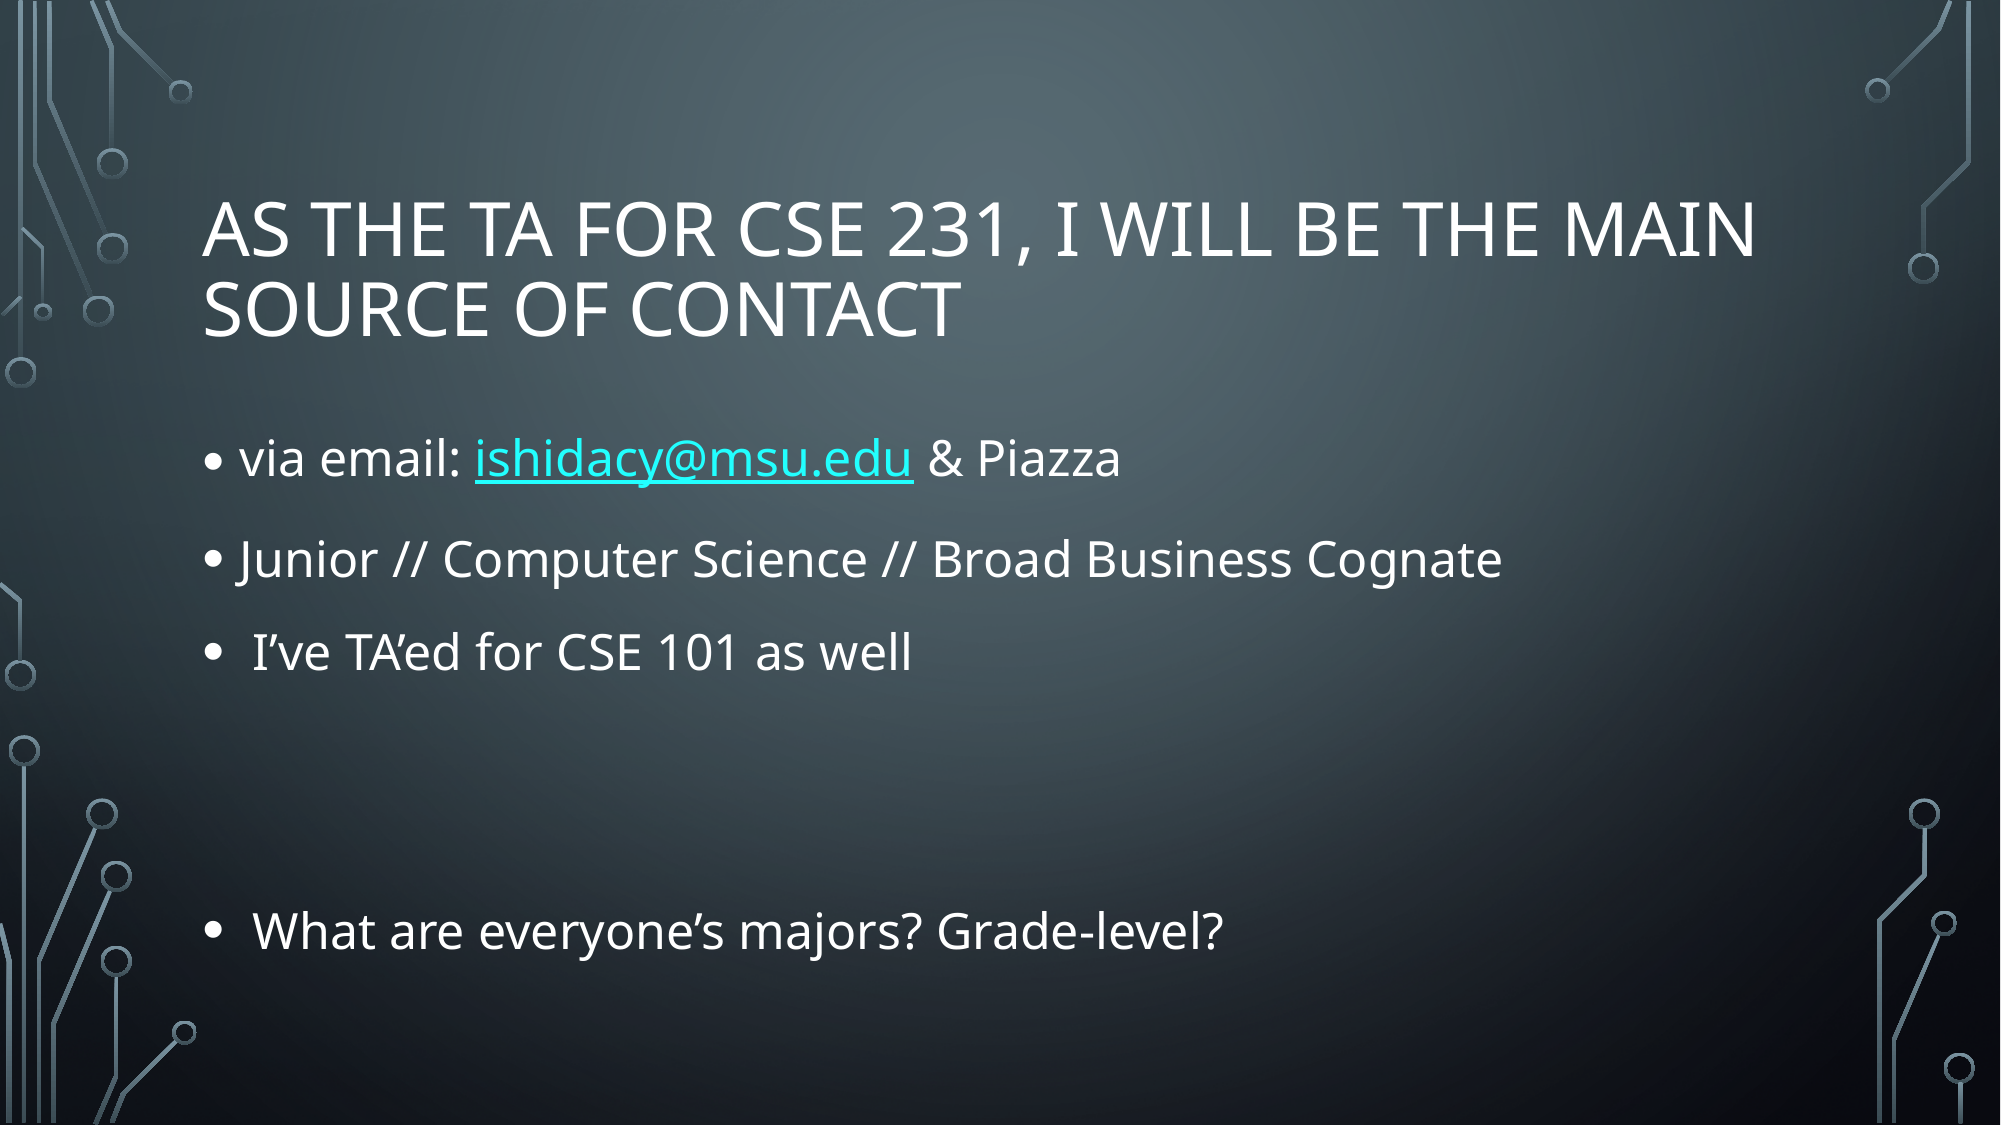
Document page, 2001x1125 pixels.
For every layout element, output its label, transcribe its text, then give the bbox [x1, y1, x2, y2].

list via email: ishidacy@msu.edu & Piazza Junior // Computer Science // Broad Business Cognate I’ve TA’ed for CSE 101 as well What are everyone’s majors? Grade-level? [187, 405, 1813, 1067]
title As the TA for CSE 231, I will be the main Source of Contact [187, 101, 1843, 443]
